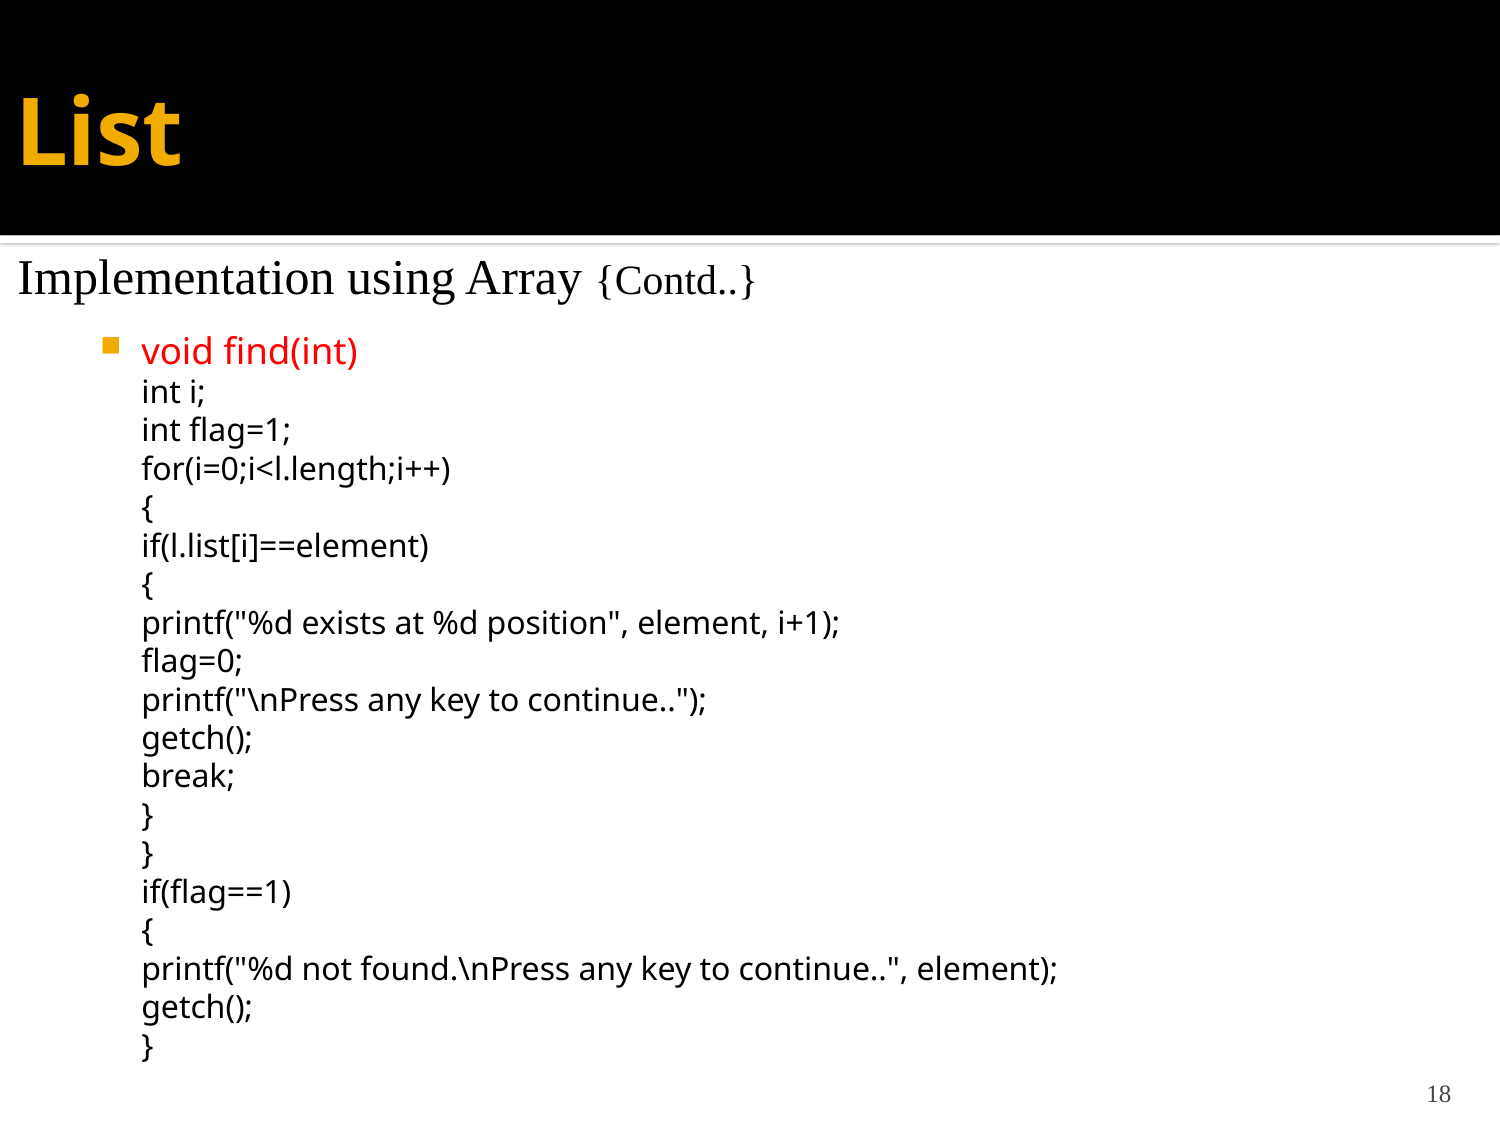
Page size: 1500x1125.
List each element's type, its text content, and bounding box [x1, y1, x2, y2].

text_box Implementation using Array {Contd..} [2, 236, 774, 312]
slide_number 18 [1345, 1062, 1467, 1108]
list void find(int) int i; int flag=1; for(i=0;i<l.length;i++) { if(l.list[i]==element) { printf("%d exists at %d position", element, i+1); flag=0; printf("\nPress any key to continue.."); getch(); break; } } if(flag==1) { printf("%d not found.\nPress any key to continue..", element); getch(); } [75, 312, 1425, 1072]
title List [0, 25, 1425, 231]
